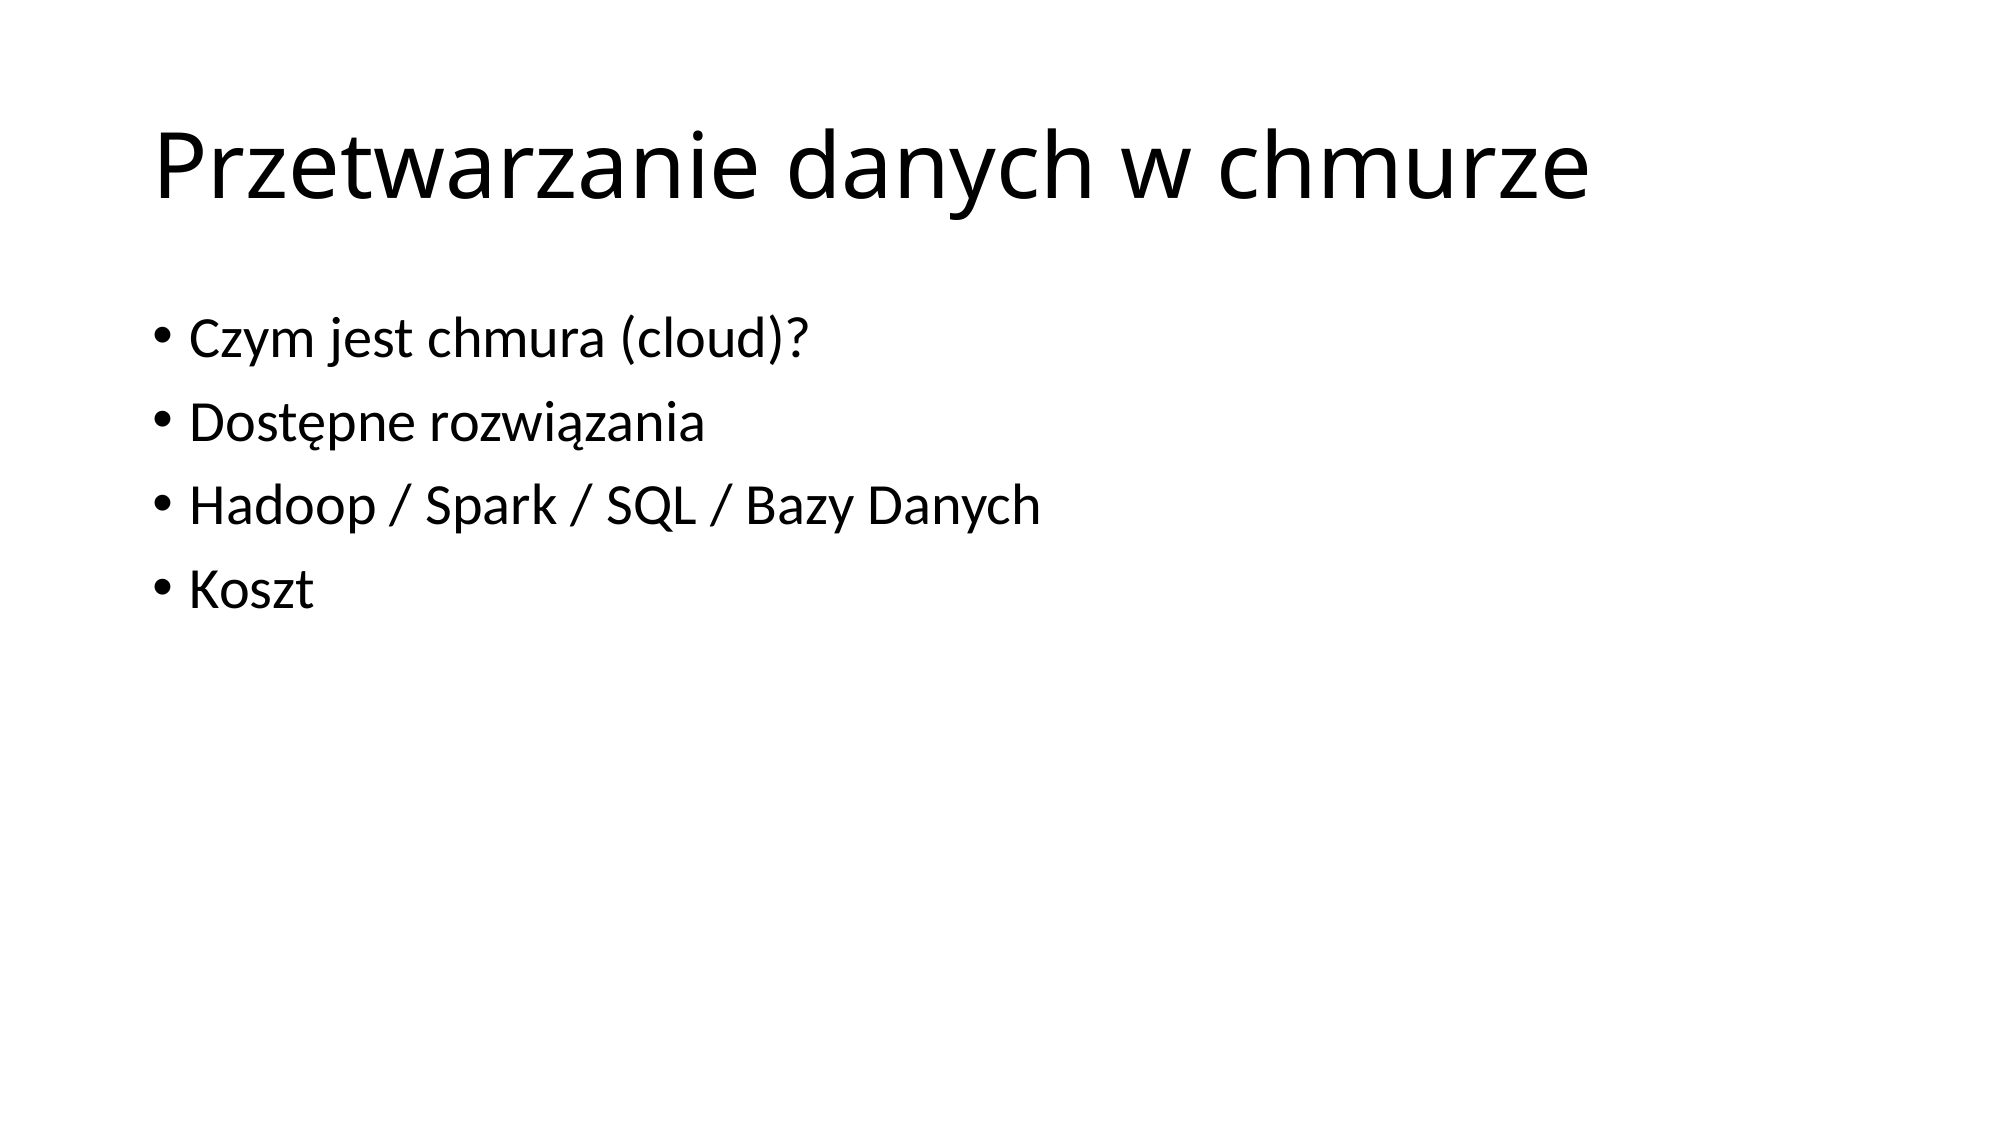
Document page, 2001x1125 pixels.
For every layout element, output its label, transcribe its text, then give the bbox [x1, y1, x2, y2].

list Czym jest chmura (cloud)? Dostępne rozwiązania Hadoop / Spark / SQL / Bazy Danych Koszt [137, 299, 1863, 1014]
title Przetwarzanie danych w chmurze [137, 59, 1863, 278]
